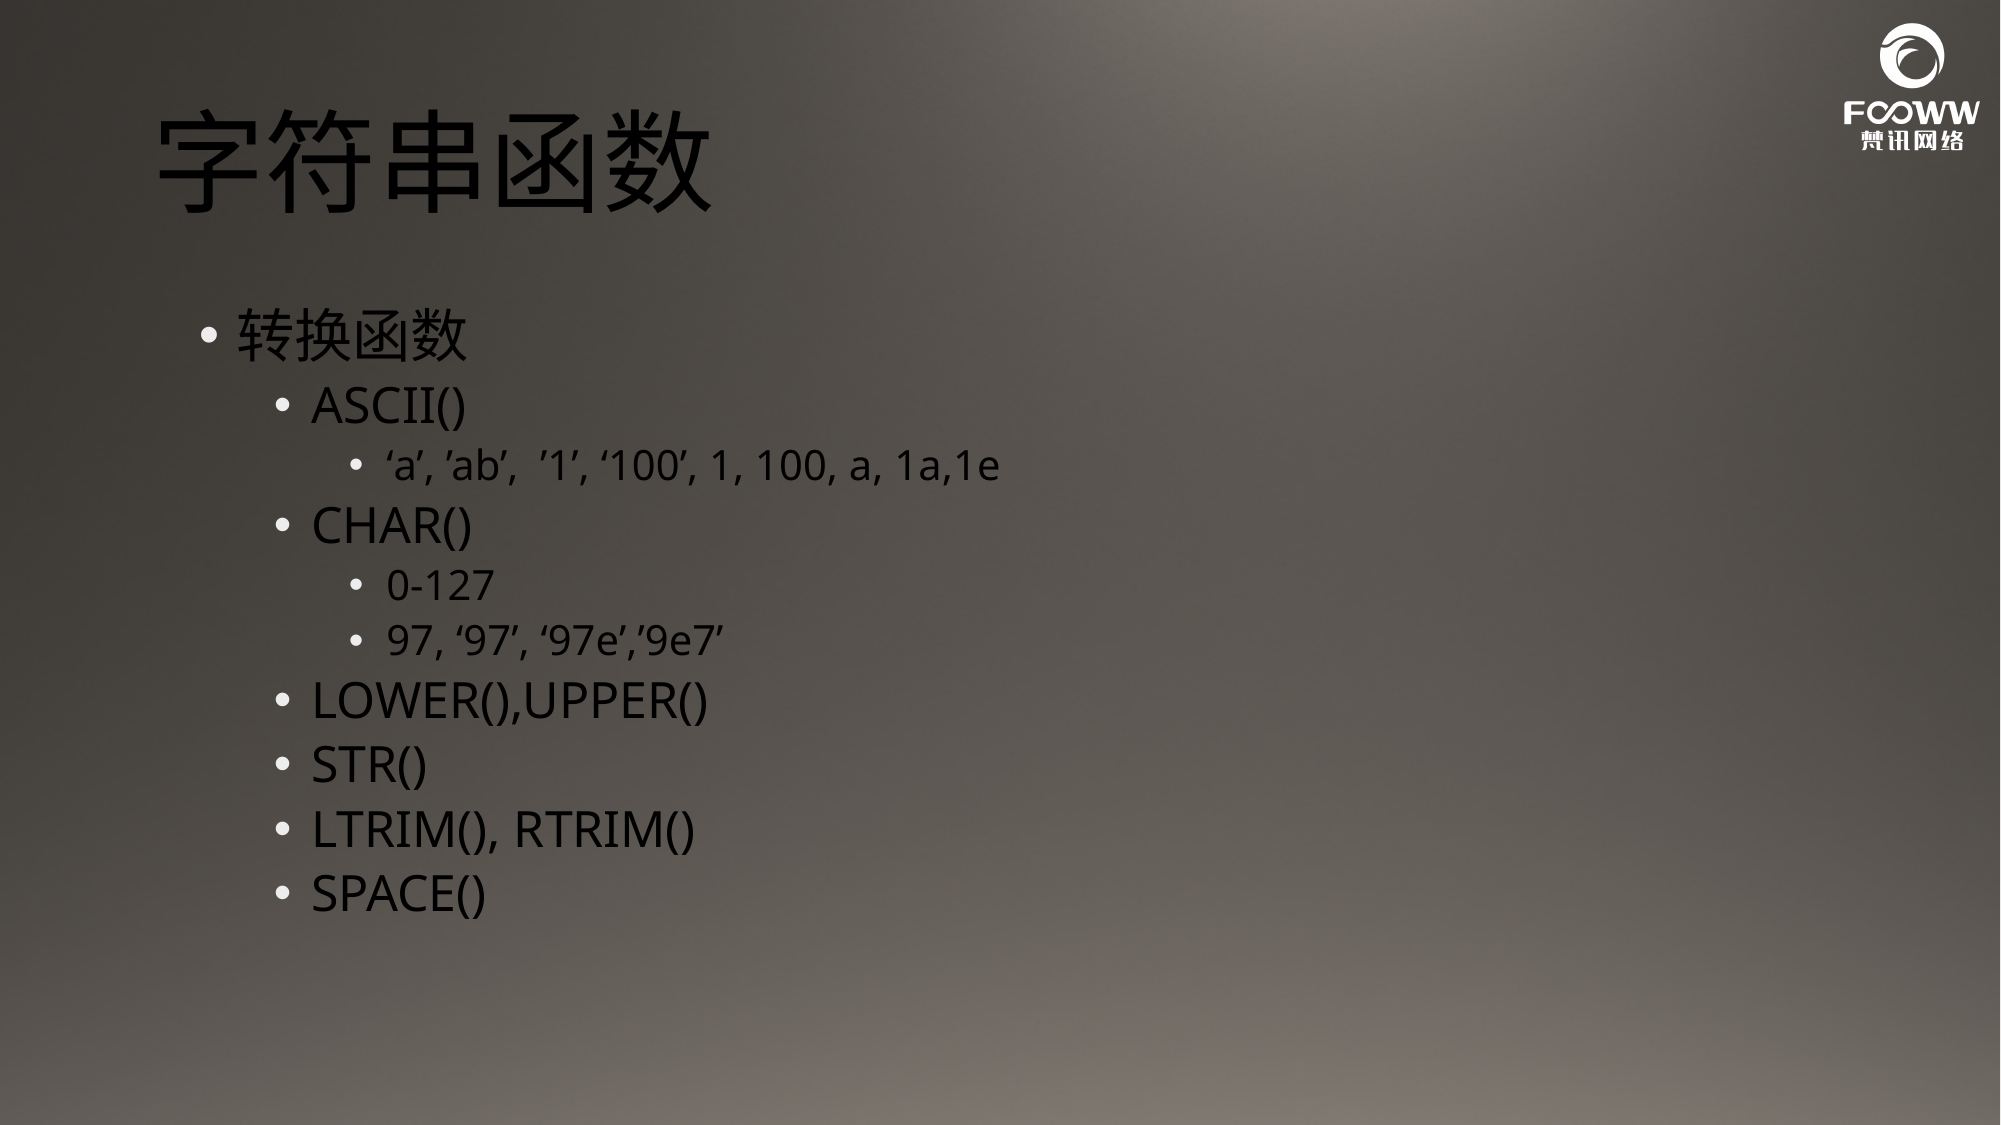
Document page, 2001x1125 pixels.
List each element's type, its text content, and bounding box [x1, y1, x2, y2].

title 字符串函数 [137, 59, 1863, 278]
picture [0, 0, 2001, 1125]
list 转换函数 ASCII() ‘a’, ’ab’, ’1’, ‘100’, 1, 100, a, 1a,1e CHAR() 0-127 97, ‘97’, ‘97e’,’9e7’ LOWER(),UPPER() STR() LTRIM(), RTRIM() SPACE() [183, 299, 1863, 1014]
